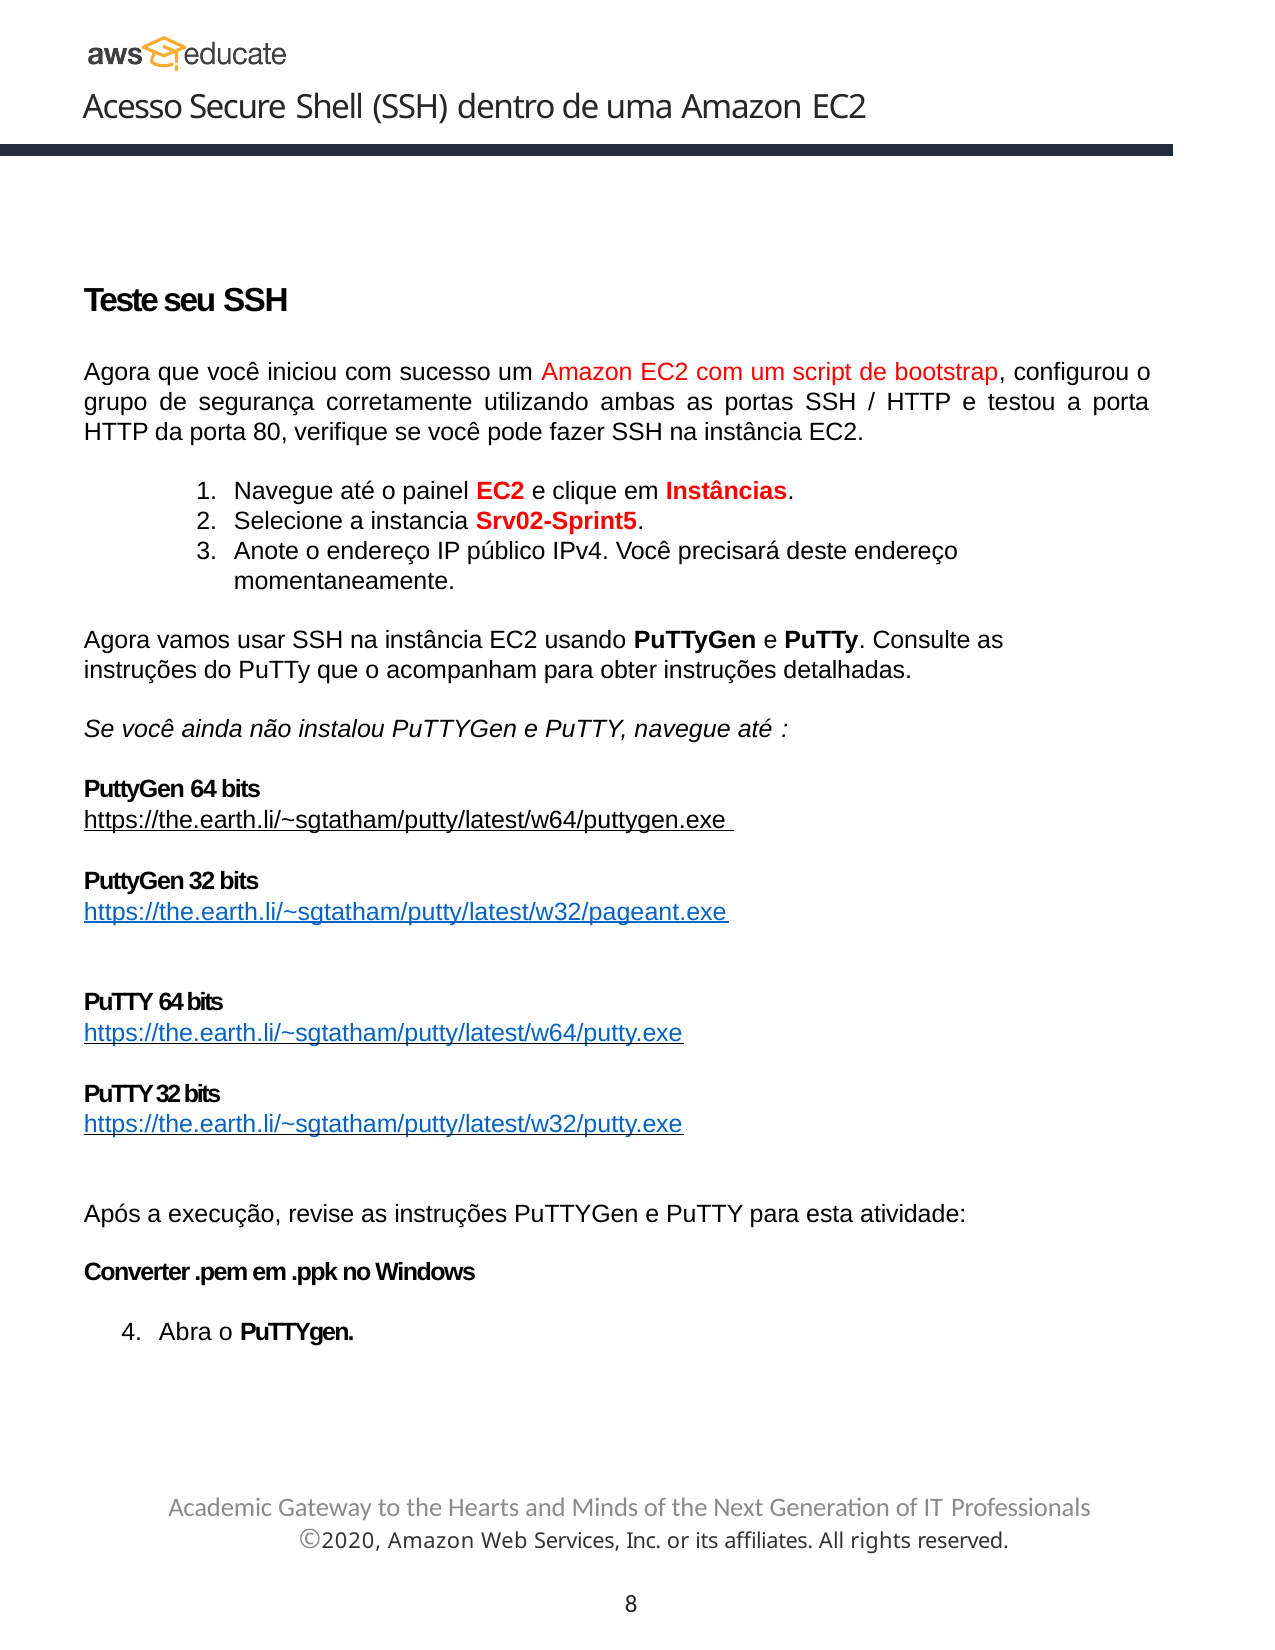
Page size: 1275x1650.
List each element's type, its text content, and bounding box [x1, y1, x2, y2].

slide_number 8 [618, 1587, 657, 1650]
text_box Academic Gateway to the Hearts and Minds of the Next Generation of IT Professionals ©2020, Amazon Web Services, Inc. or its affiliates. All rights reserved. [0, 1489, 1266, 1555]
text_box Teste seu SSH Agora que você iniciou com sucesso um Amazon EC2 com um script de bootstrap, configurou o grupo de segurança corretamente utilizando ambas as portas SSH / HTTP e testou a porta HTTP da porta 80, verifique se você pode fazer SSH na instância EC2. Navegue até o painel EC2 e clique em Instâncias. Selecione a instancia Srv02-Sprint5. Anote o endereço IP público IPv4. Você precisará deste endereço momentaneamente. Agora vamos usar SSH na instância EC2 usando PuTTyGen e PuTTy. Consulte as instruções do PuTTy que o acompanham para obter instruções detalhadas. Se você ainda não instalou PuTTYGen e PuTTY, navegue até : PuttyGen 64 bits https://the.earth.li/~sgtatham/putty/latest/w64/puttygen.exe PuttyGen 32 bits https://the.earth.li/~sgtatham/putty/latest/w32/pageant.exe PuTTY 64 bits https://the.earth.li/~sgtatham/putty/latest/w64/putty.exe PuTTY 32 bits https://the.earth.li/~sgtatham/putty/latest/w32/putty.exe Após a execução, revise as instruções PuTTYGen e PuTTY para esta atividade: Converter .pem em .ppk no Windows Abra o PuTTYgen. [81, 275, 1162, 1375]
picture [87, 32, 287, 79]
text_box Acesso Secure Shell (SSH) dentro de uma Amazon EC2 [80, 82, 938, 125]
